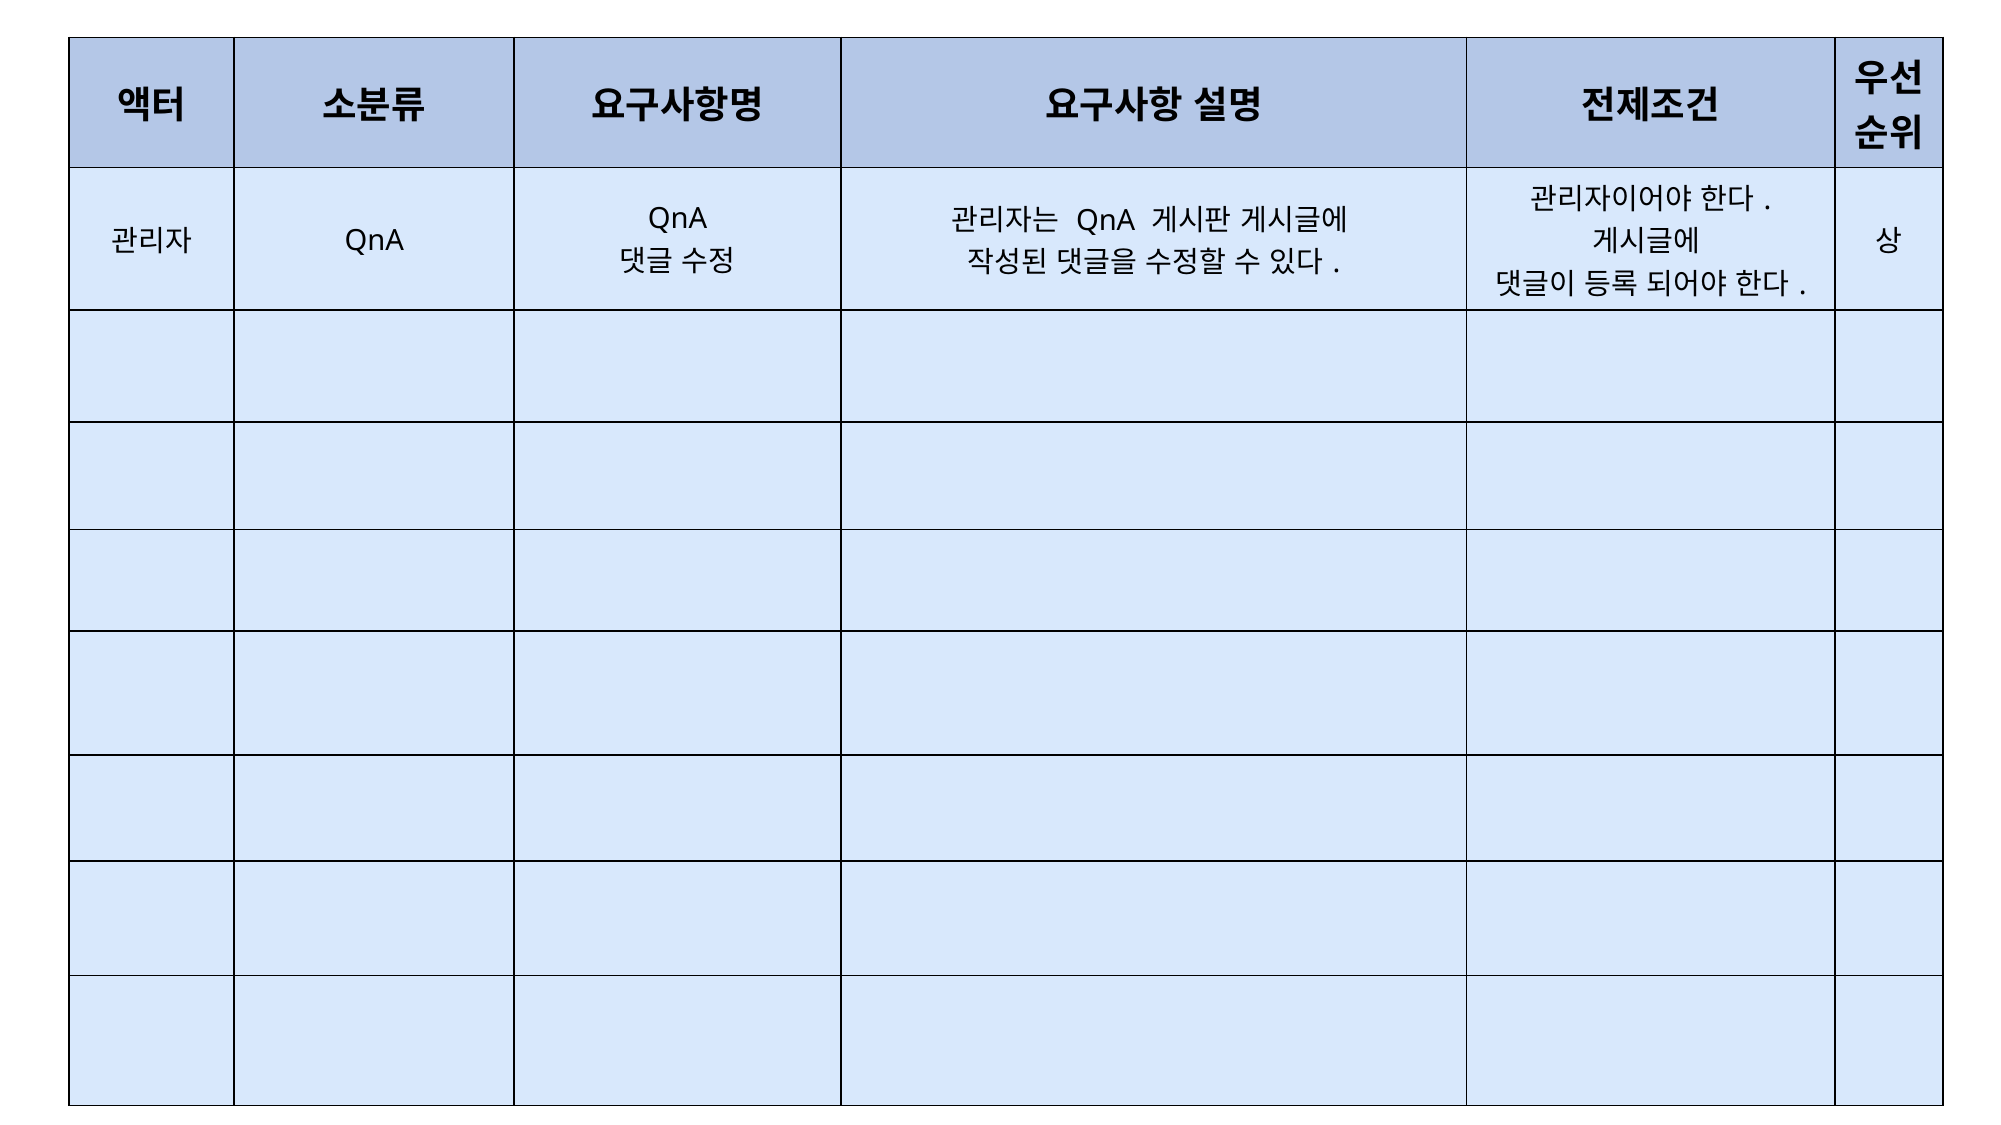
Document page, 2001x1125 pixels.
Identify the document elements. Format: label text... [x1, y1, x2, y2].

table_cell QnA [235, 168, 513, 309]
table_cell [1467, 423, 1834, 529]
table_cell [70, 976, 233, 1105]
table_cell [1836, 862, 1942, 975]
table_cell [70, 756, 233, 860]
table_cell [70, 530, 233, 630]
table_cell [70, 423, 233, 529]
table_cell [235, 311, 513, 421]
table_cell [842, 530, 1466, 630]
table_header 우선순위 [1836, 38, 1942, 167]
table_cell [70, 862, 233, 975]
table_cell [1467, 632, 1834, 754]
table_header 소분류 [235, 38, 513, 167]
table_header 액터 [70, 38, 233, 167]
table_cell [1836, 530, 1942, 630]
table_cell 관리자 [70, 168, 233, 309]
table_header 전제조건 [1467, 38, 1834, 167]
table_cell [1836, 756, 1942, 860]
table_header 요구사항 설명 [842, 38, 1466, 167]
table_cell [235, 756, 513, 860]
table_cell [842, 423, 1466, 529]
table_cell [235, 423, 513, 529]
table_cell [1836, 311, 1942, 421]
table_cell [1467, 862, 1834, 975]
table_cell [515, 311, 840, 421]
table_cell [70, 311, 233, 421]
table_cell [1467, 530, 1834, 630]
table_cell [842, 862, 1466, 975]
table_cell [1836, 423, 1942, 529]
table_cell 관리자이어야 한다. 게시글에 댓글이 등록 되어야 한다. [1467, 168, 1834, 309]
table_cell [515, 632, 840, 754]
table_cell [842, 976, 1466, 1105]
table_cell [842, 756, 1466, 860]
table_cell QnA 댓글 수정 [515, 168, 840, 309]
table_header 요구사항명 [515, 38, 840, 167]
table_cell [1467, 311, 1834, 421]
table_cell [515, 976, 840, 1105]
table_cell [235, 530, 513, 630]
table_cell 상 [1836, 168, 1942, 309]
table_cell [235, 862, 513, 975]
table_cell [1467, 756, 1834, 860]
table_cell [235, 632, 513, 754]
table_cell [515, 756, 840, 860]
table_cell [842, 311, 1466, 421]
table_cell [515, 423, 840, 529]
table_cell [1836, 976, 1942, 1105]
table_cell [842, 632, 1466, 754]
table_cell [235, 976, 513, 1105]
table_cell [1467, 976, 1834, 1105]
table_cell 관리자는 QnA 게시판 게시글에 작성된 댓글을 수정할 수 있다. [842, 168, 1466, 309]
table_cell [70, 632, 233, 754]
table_cell [1836, 632, 1942, 754]
table_cell [515, 530, 840, 630]
table_cell [515, 862, 840, 975]
